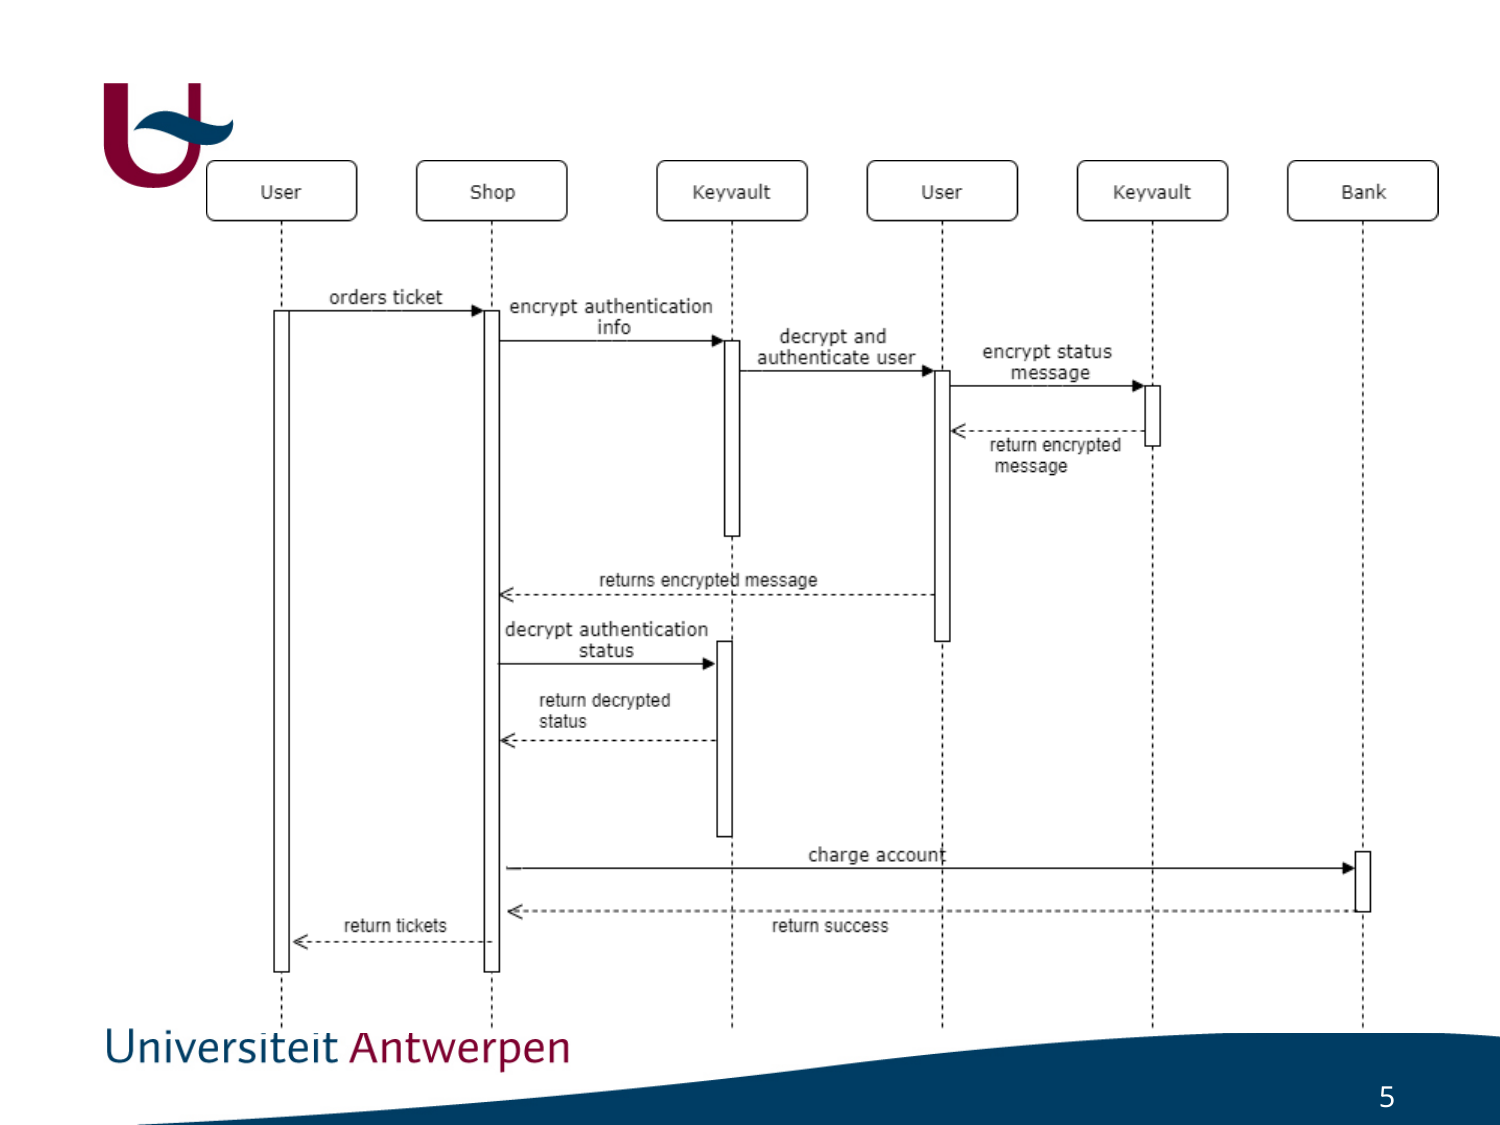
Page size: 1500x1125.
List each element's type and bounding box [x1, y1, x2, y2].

picture [103, 83, 1500, 1125]
